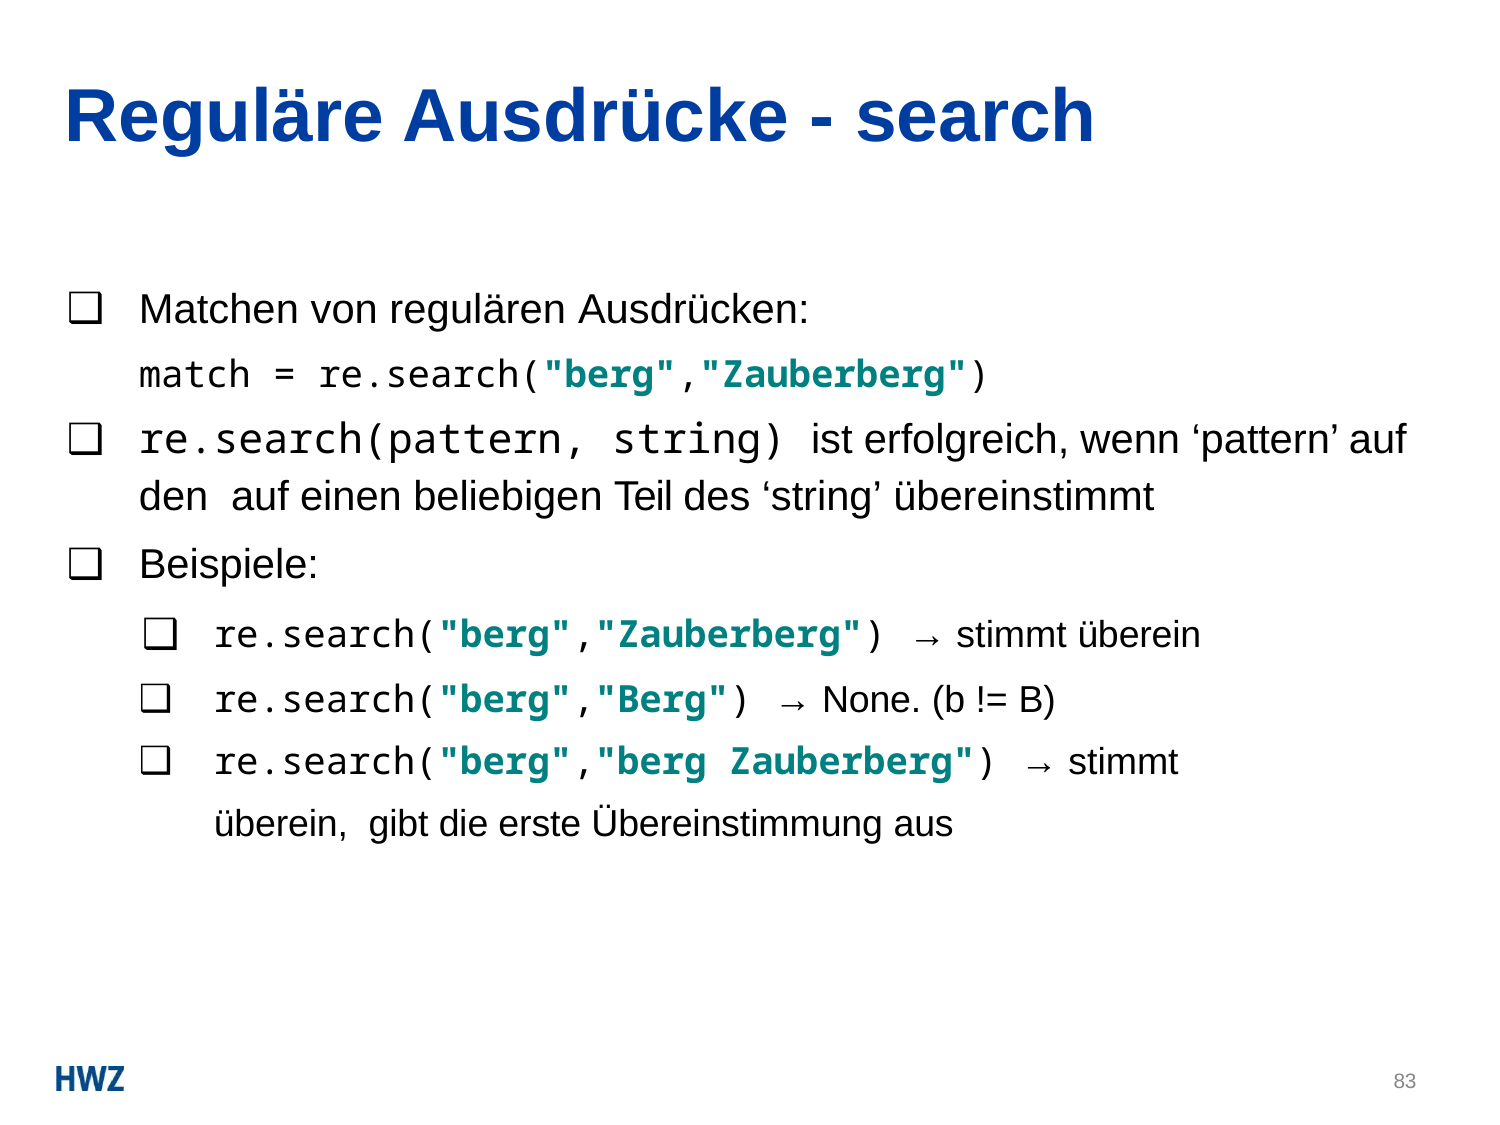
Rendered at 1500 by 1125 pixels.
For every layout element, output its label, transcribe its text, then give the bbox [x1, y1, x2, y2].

slide_number 83 [1387, 1068, 1435, 1125]
text_box Matchen von regulären Ausdrücken: match = re.search("berg","Zauberberg") re.search(pattern, string) ist erfolgreich, wenn ‘pattern’ auf den auf einen beliebigen Teil des ‘string’ übereinstimmt Beispiele: re.search("berg","Zauberberg") → stimmt überein re.search("berg","Berg") → None. (b != B) re.search("berg","berg Zauberberg") → stimmt überein, gibt die erste Übereinstimmung aus [64, 258, 1427, 844]
title Reguläre Ausdrücke - search [62, 64, 1101, 254]
picture [56, 1066, 124, 1091]
